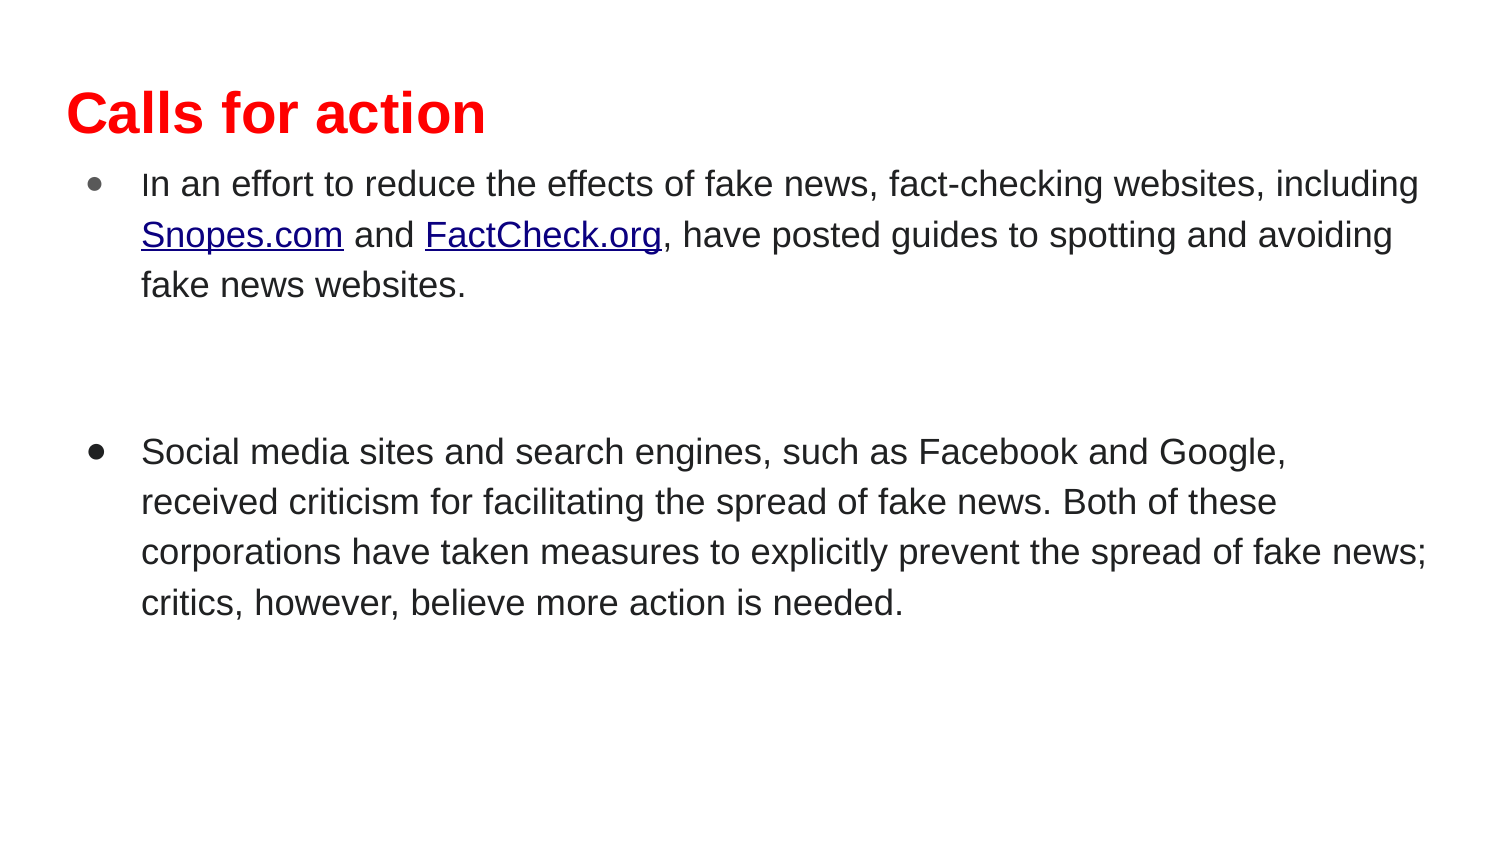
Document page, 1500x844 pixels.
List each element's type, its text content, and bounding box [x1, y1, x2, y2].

list In an effort to reduce the effects of fake news, fact-checking websites, including Snopes.com and FactCheck.org, have posted guides to spotting and avoiding fake news websites. Social media sites and search engines, such as Facebook and Google, received criticism for facilitating the spread of fake news. Both of these corporations have taken measures to explicitly prevent the spread of fake news; critics, however, believe more action is needed. [51, 138, 1449, 750]
title Calls for action [51, 59, 1449, 138]
